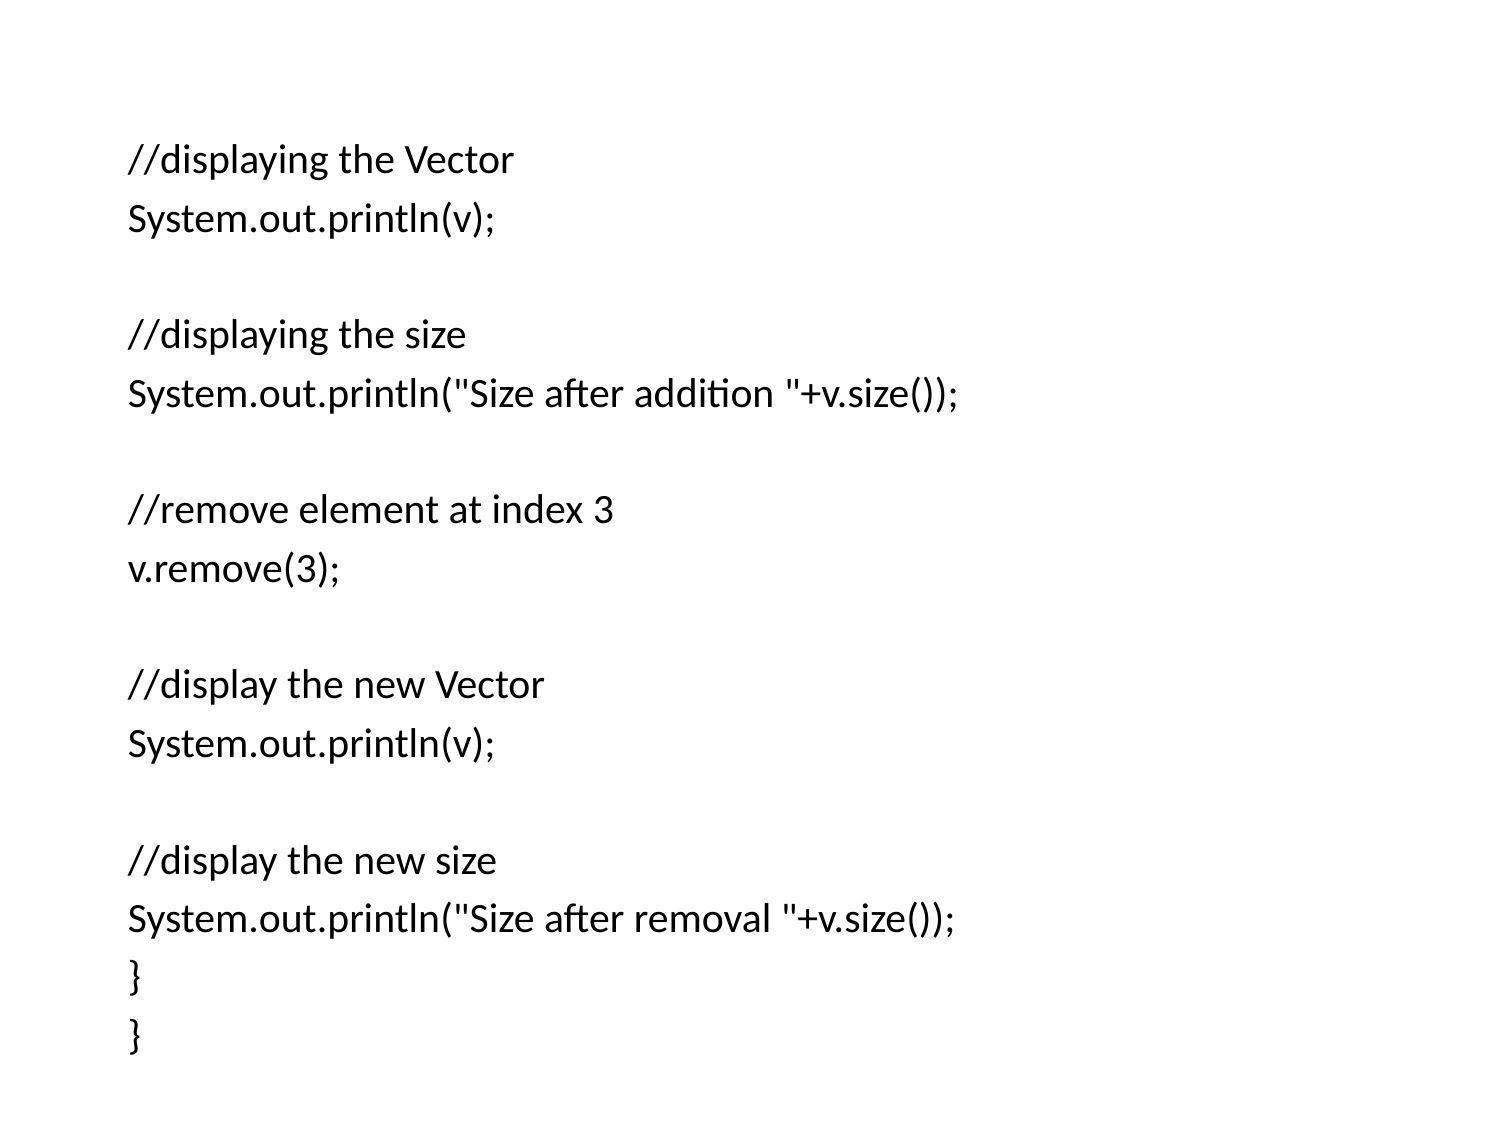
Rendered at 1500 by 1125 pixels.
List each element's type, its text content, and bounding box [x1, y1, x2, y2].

list //displaying the Vector System.out.println(v); //displaying the size System.out.println("Size after addition "+v.size()); //remove element at index 3 v.remove(3); //display the new Vector System.out.println(v); //display the new size System.out.println("Size after removal "+v.size()); } } [75, 66, 1425, 809]
